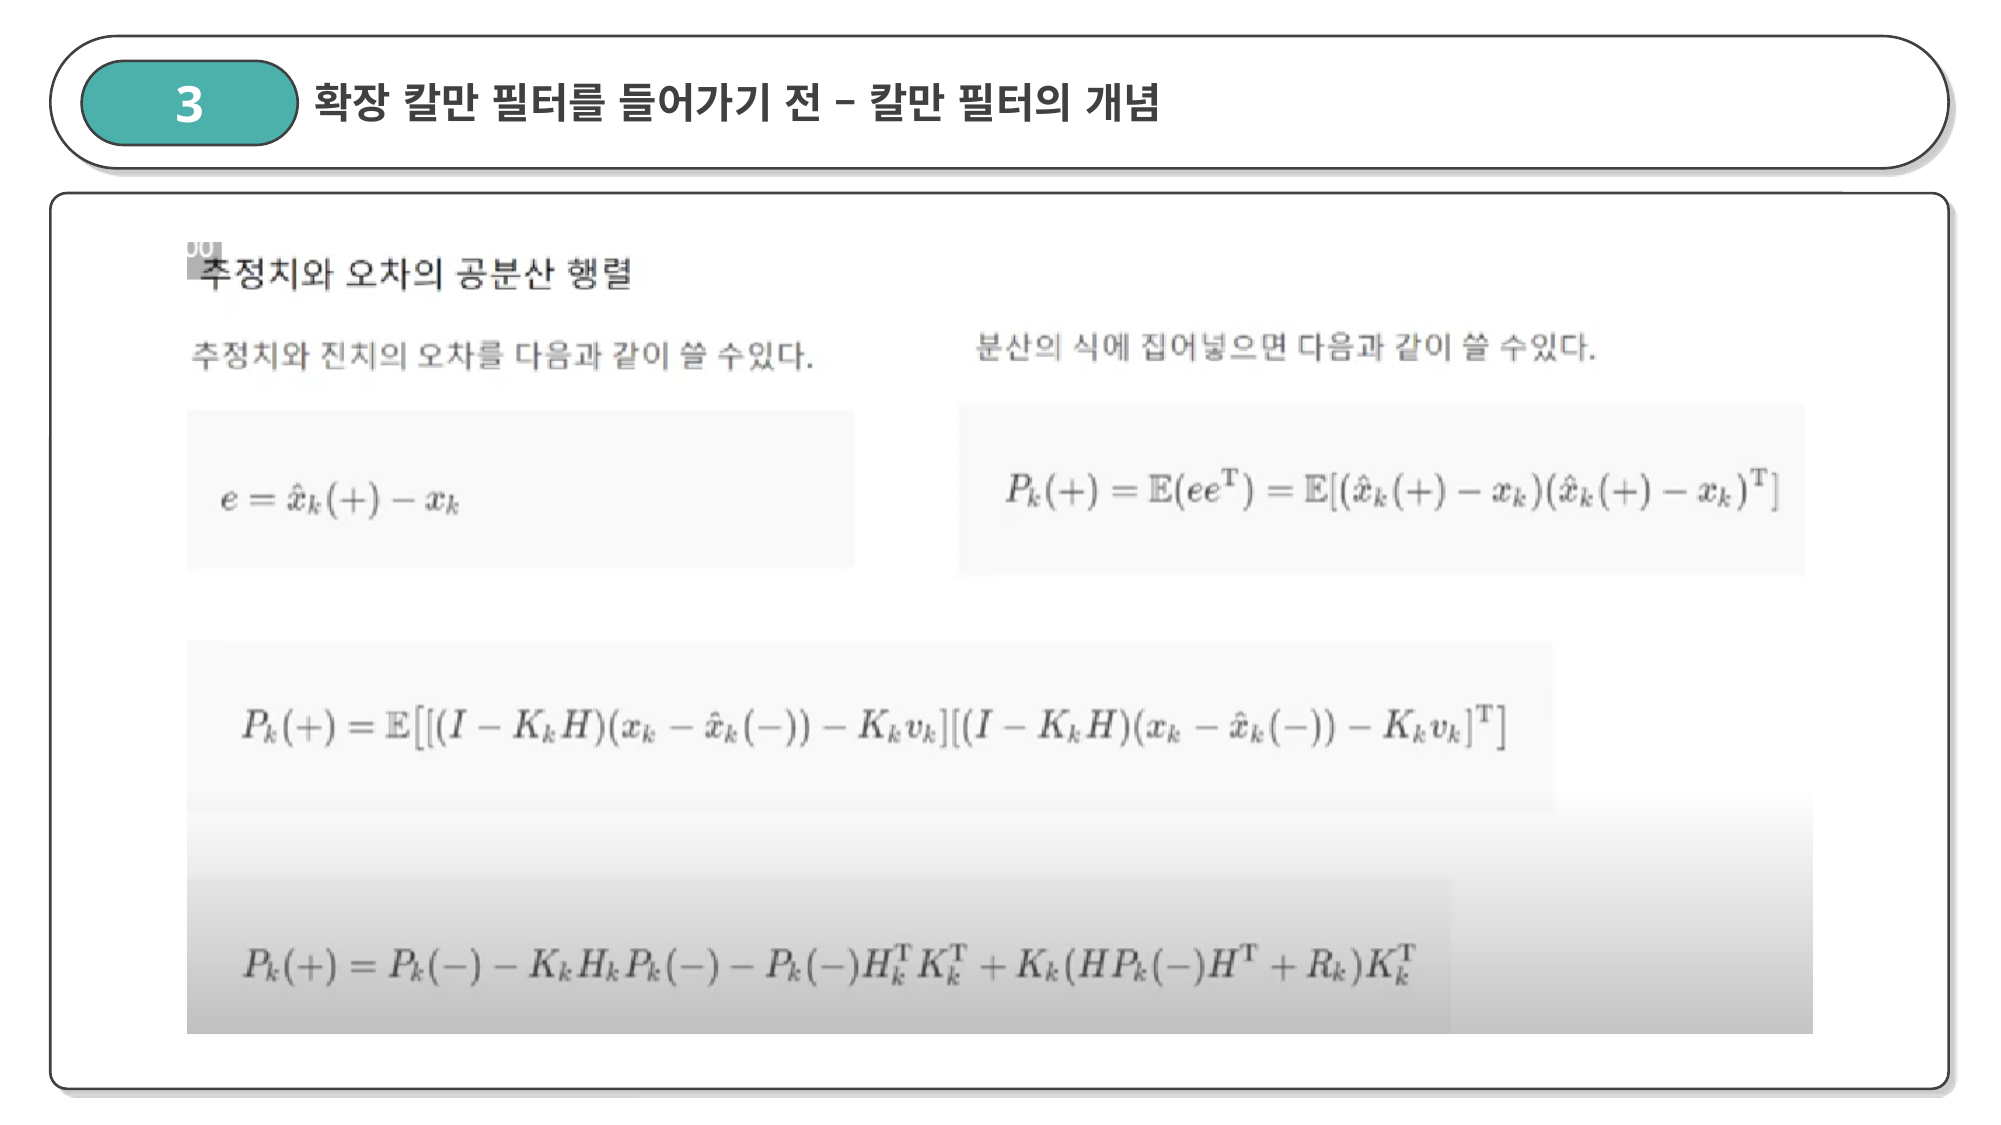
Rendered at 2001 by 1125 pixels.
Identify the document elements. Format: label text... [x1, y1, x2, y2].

text_box [49, 191, 1950, 1090]
text_box 확장 칼만 필터를 들어가기 전 – 칼만 필터의 개념 [49, 34, 1950, 170]
text_box 3 [80, 59, 299, 147]
picture [187, 242, 1813, 1034]
